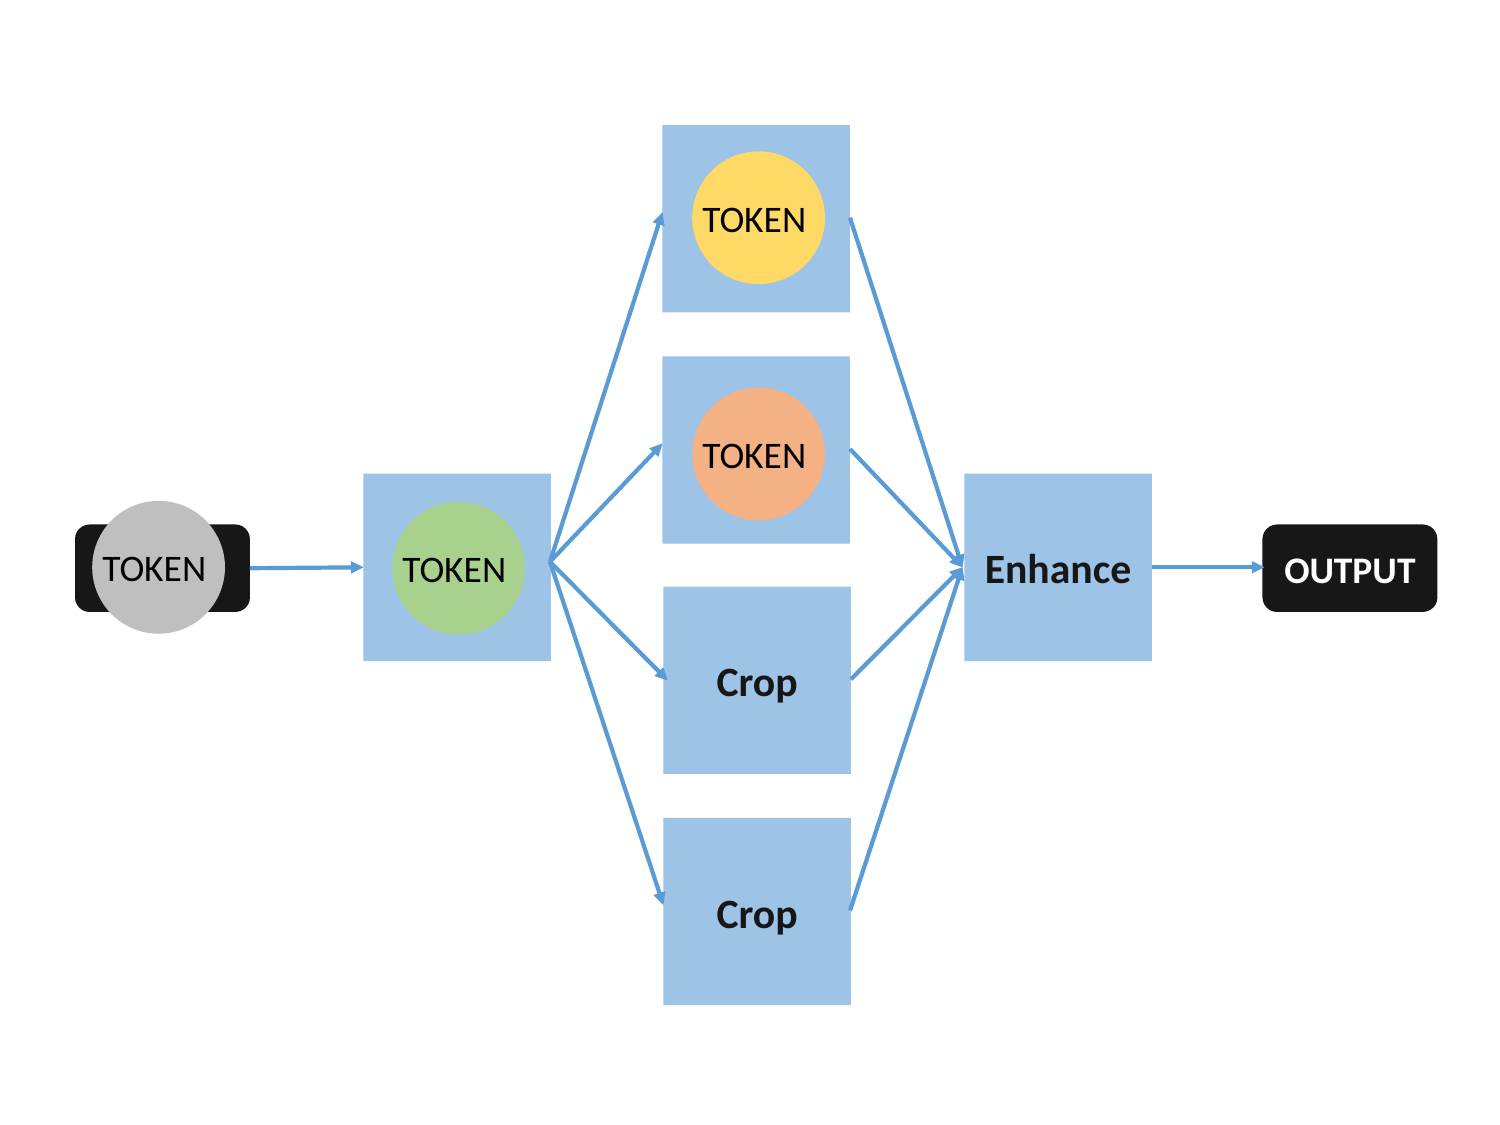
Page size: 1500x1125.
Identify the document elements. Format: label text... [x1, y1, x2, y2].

text_box INPUT [225, 523, 252, 613]
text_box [549, 443, 663, 561]
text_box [849, 567, 963, 911]
text_box Rotate [362, 473, 549, 662]
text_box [87, 500, 225, 634]
text_box Crop [664, 586, 849, 775]
text_box OUTPUT [1261, 523, 1439, 614]
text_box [849, 217, 963, 449]
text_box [664, 561, 668, 681]
text_box Crop [662, 817, 852, 1006]
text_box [387, 501, 525, 635]
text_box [549, 212, 663, 443]
text_box Enhance [963, 473, 1153, 662]
text_box Crop [663, 355, 849, 545]
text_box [687, 387, 825, 521]
text_box Crop [661, 124, 851, 313]
text_box INPUT [73, 523, 87, 613]
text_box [849, 449, 963, 567]
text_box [549, 561, 664, 906]
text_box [687, 151, 825, 285]
